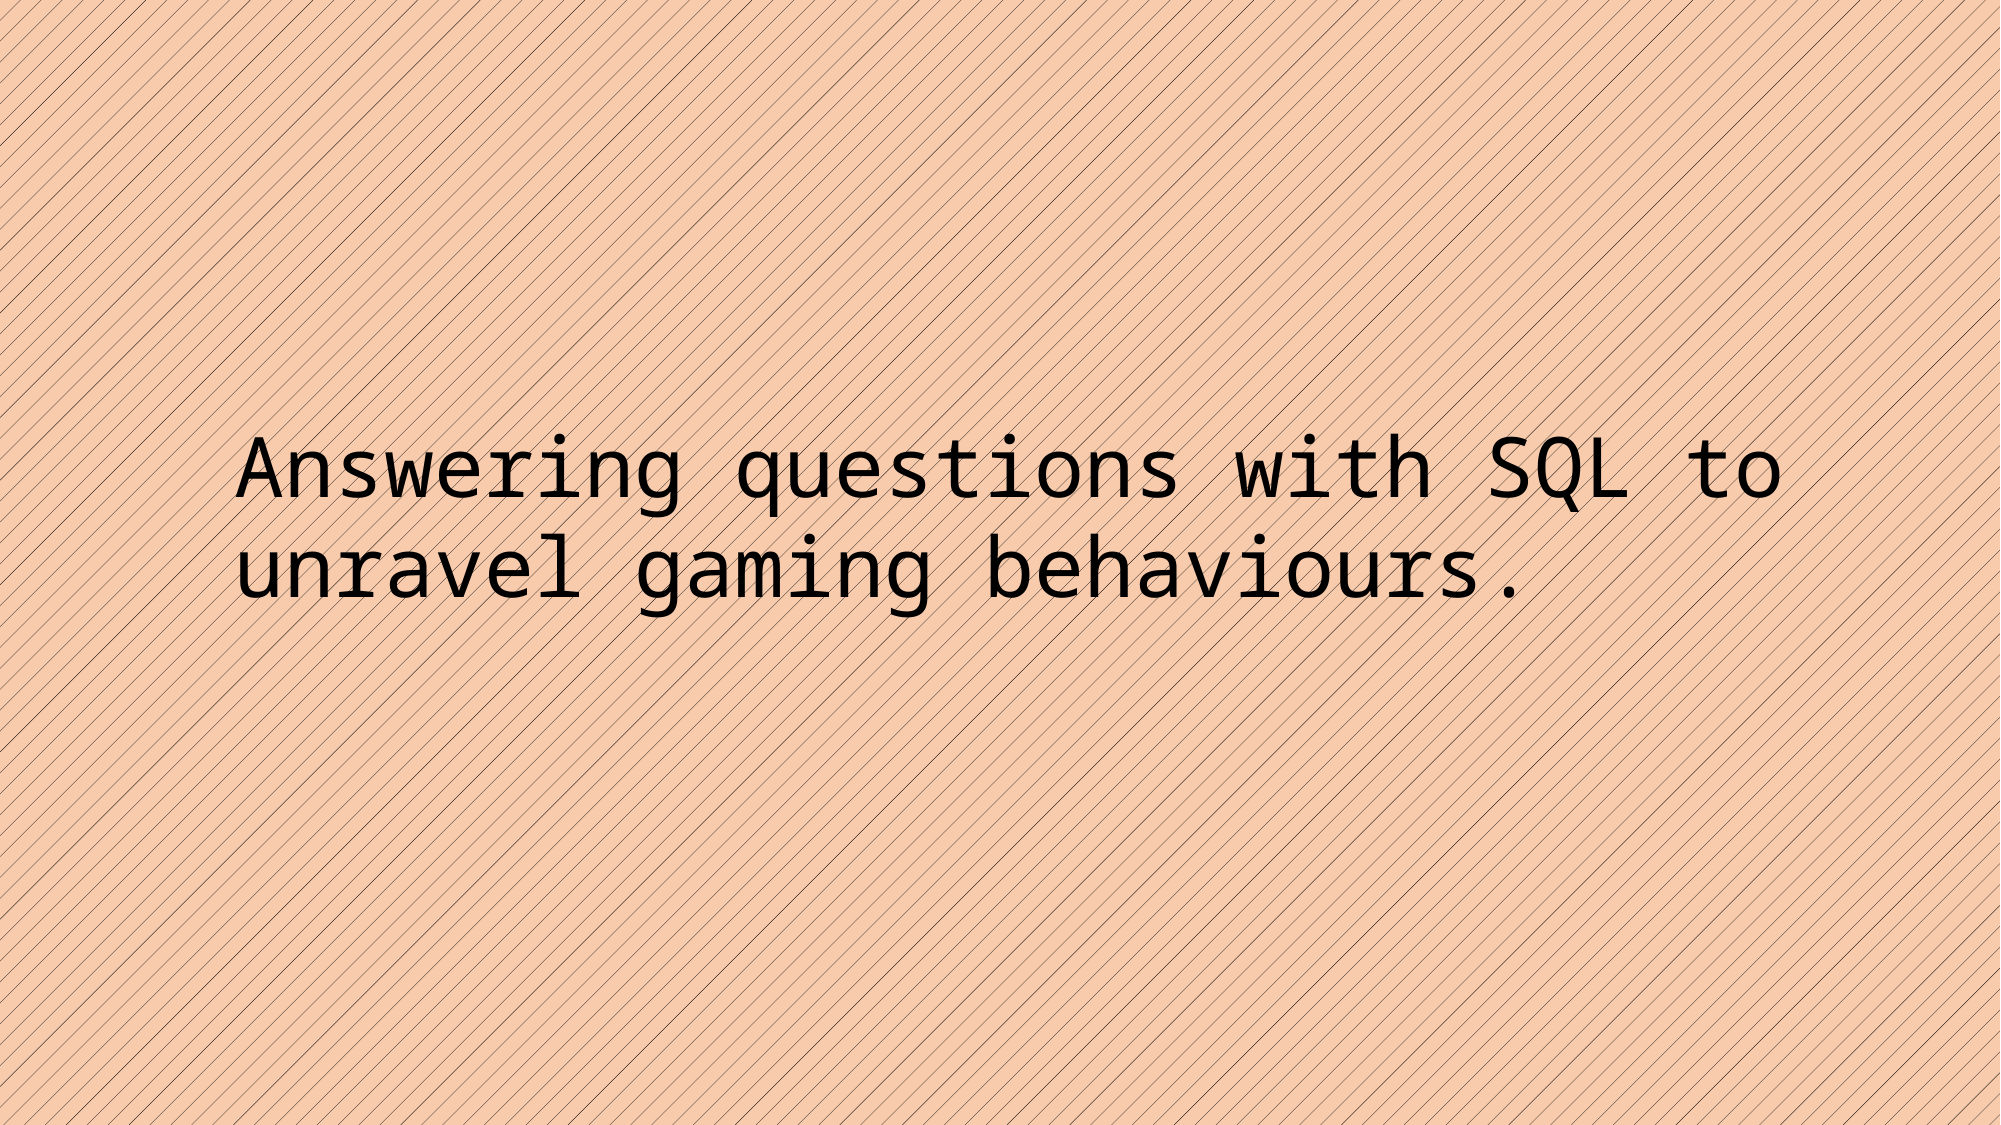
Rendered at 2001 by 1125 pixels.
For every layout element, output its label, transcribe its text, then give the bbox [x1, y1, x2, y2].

text_box Answering questions with SQL to unravel gaming behaviours. [219, 407, 1976, 622]
